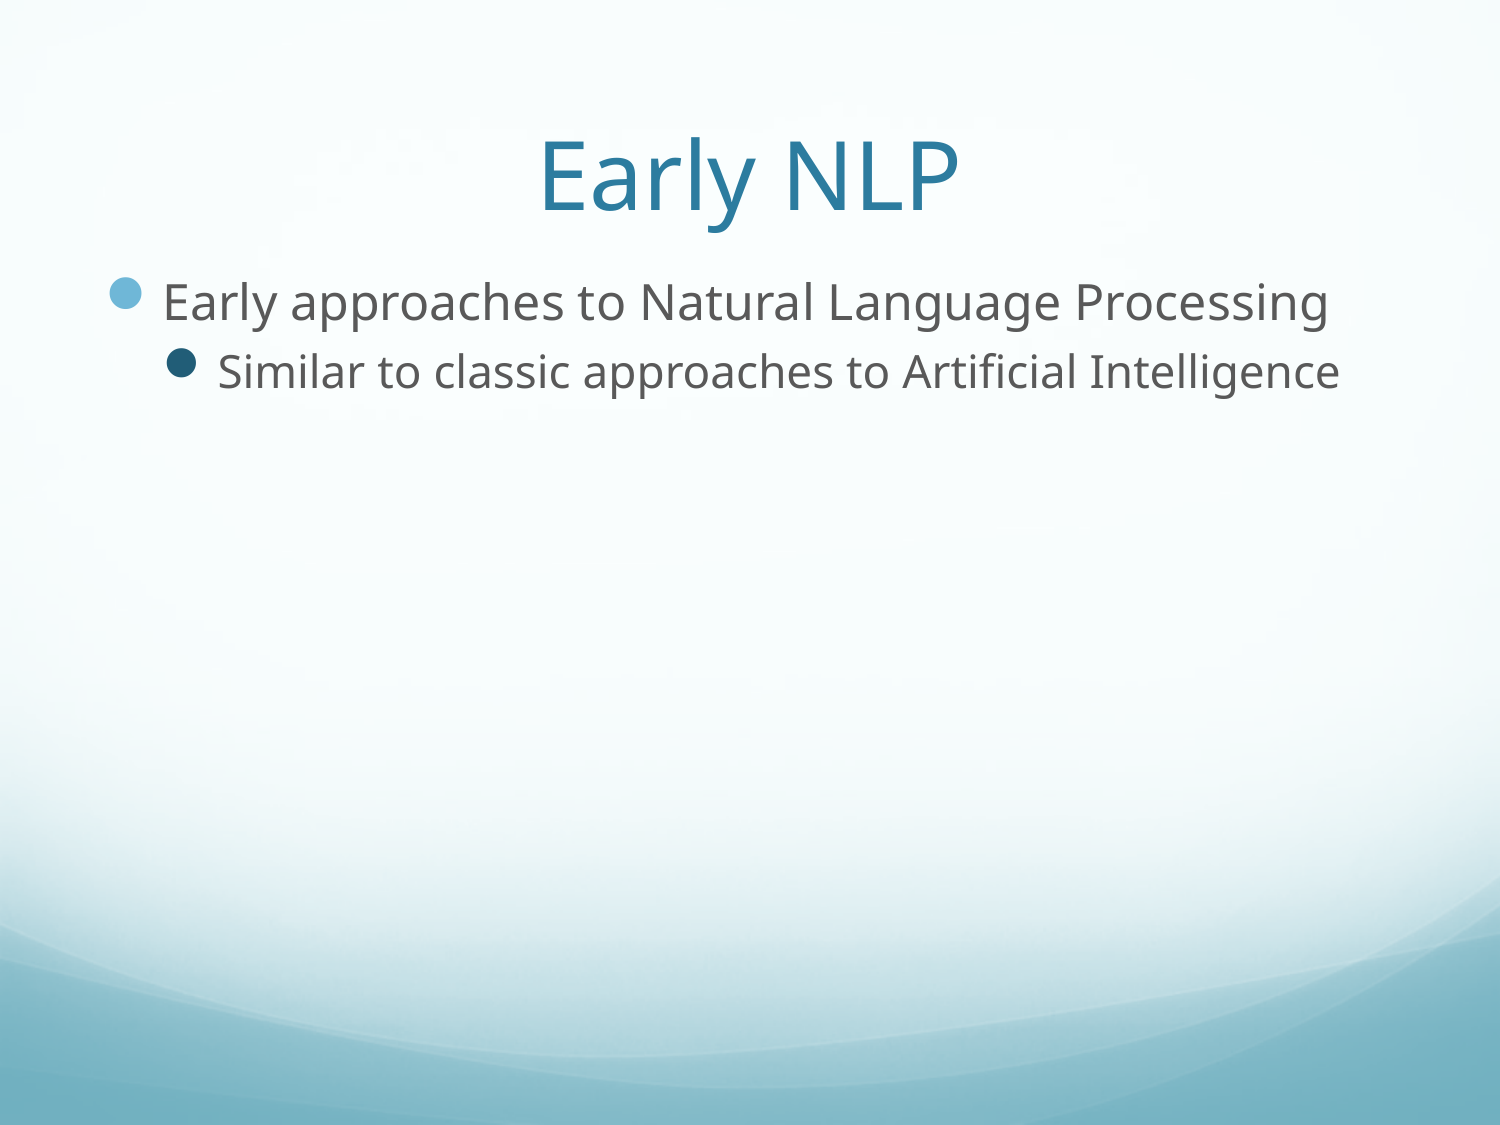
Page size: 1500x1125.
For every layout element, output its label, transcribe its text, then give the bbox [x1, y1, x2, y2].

list Early approaches to Natural Language Processing Similar to classic approaches to Artificial Intelligence [90, 262, 1410, 975]
title Early NLP [90, 17, 1410, 237]
